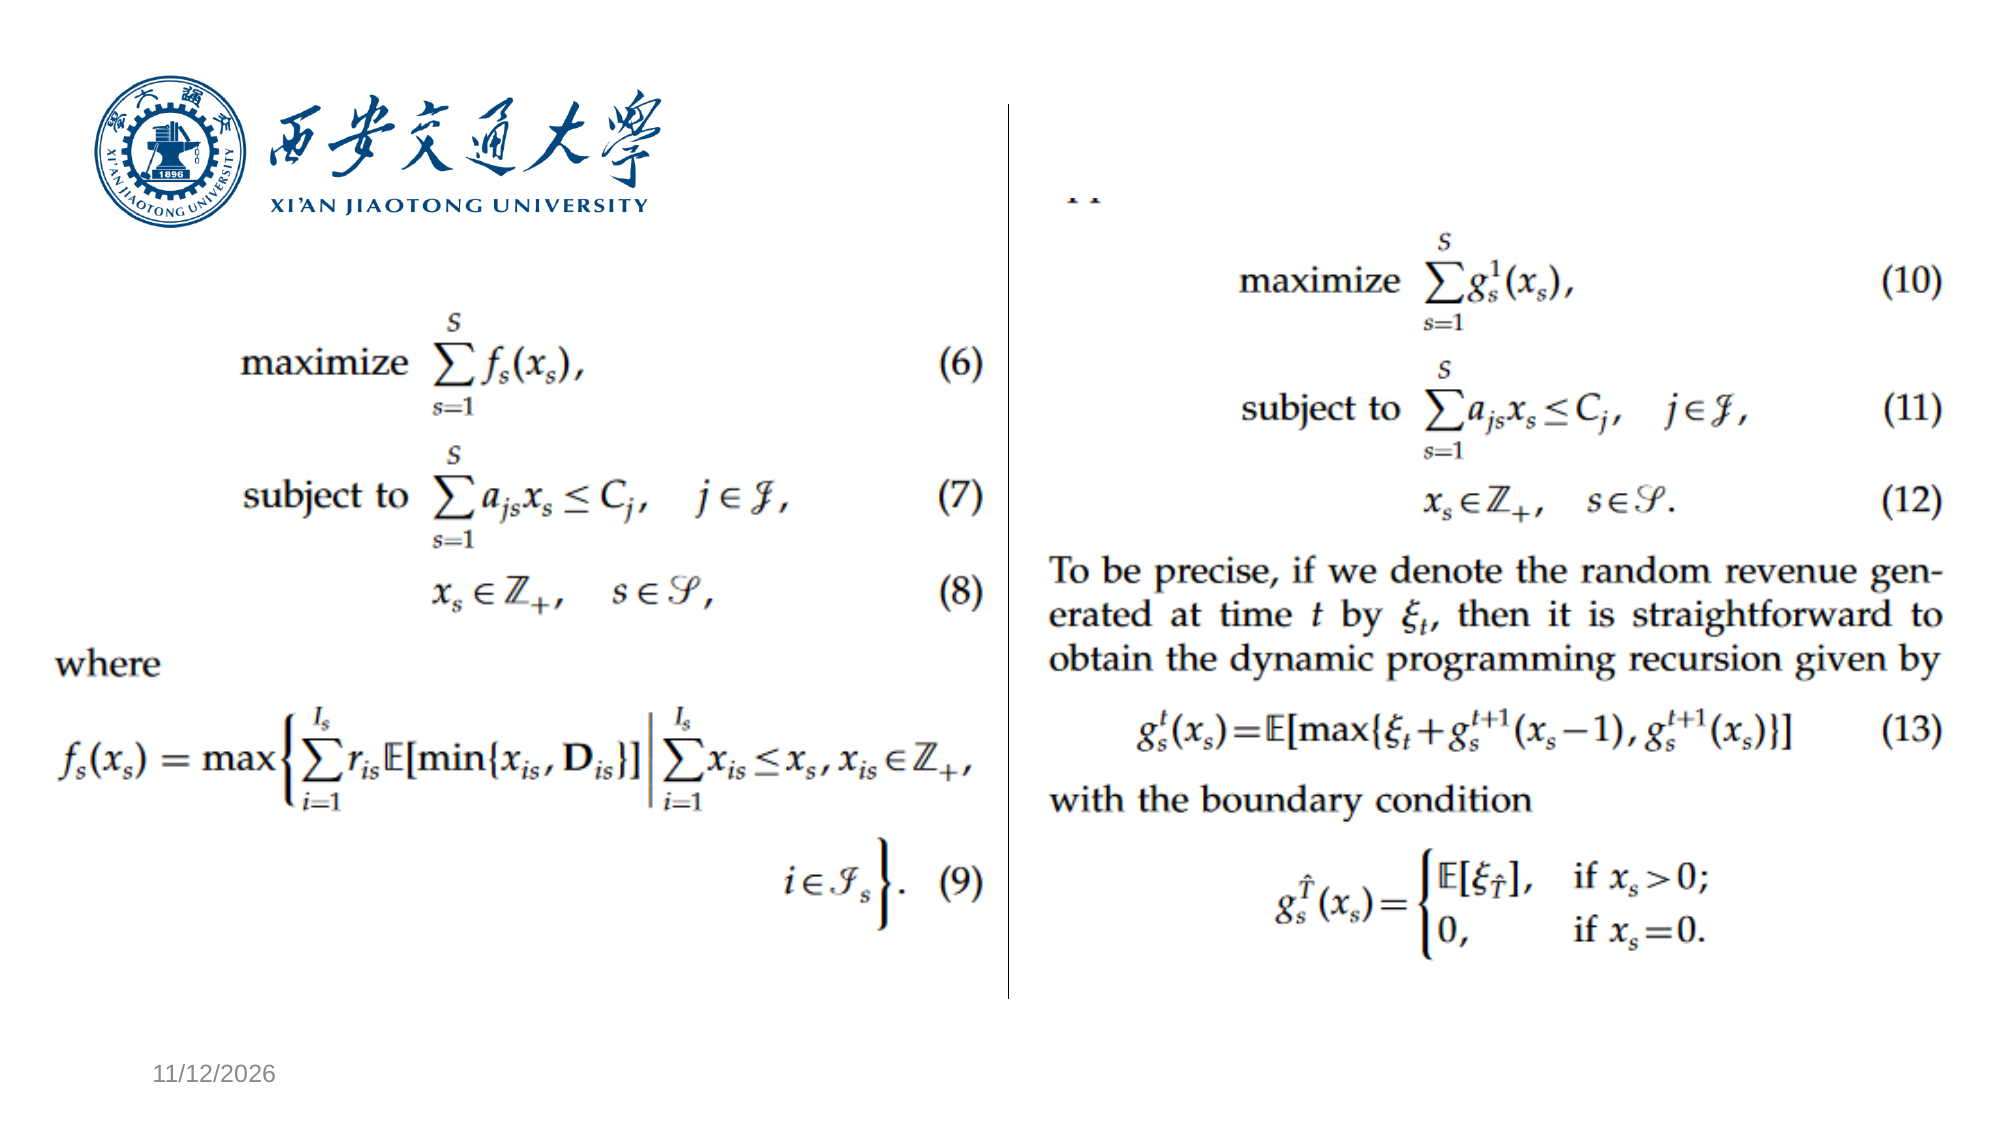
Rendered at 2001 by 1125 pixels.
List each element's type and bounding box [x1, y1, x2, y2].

picture [38, 305, 1008, 946]
picture [93, 60, 687, 252]
picture [1028, 197, 1961, 977]
slide_number [137, 1042, 588, 1103]
